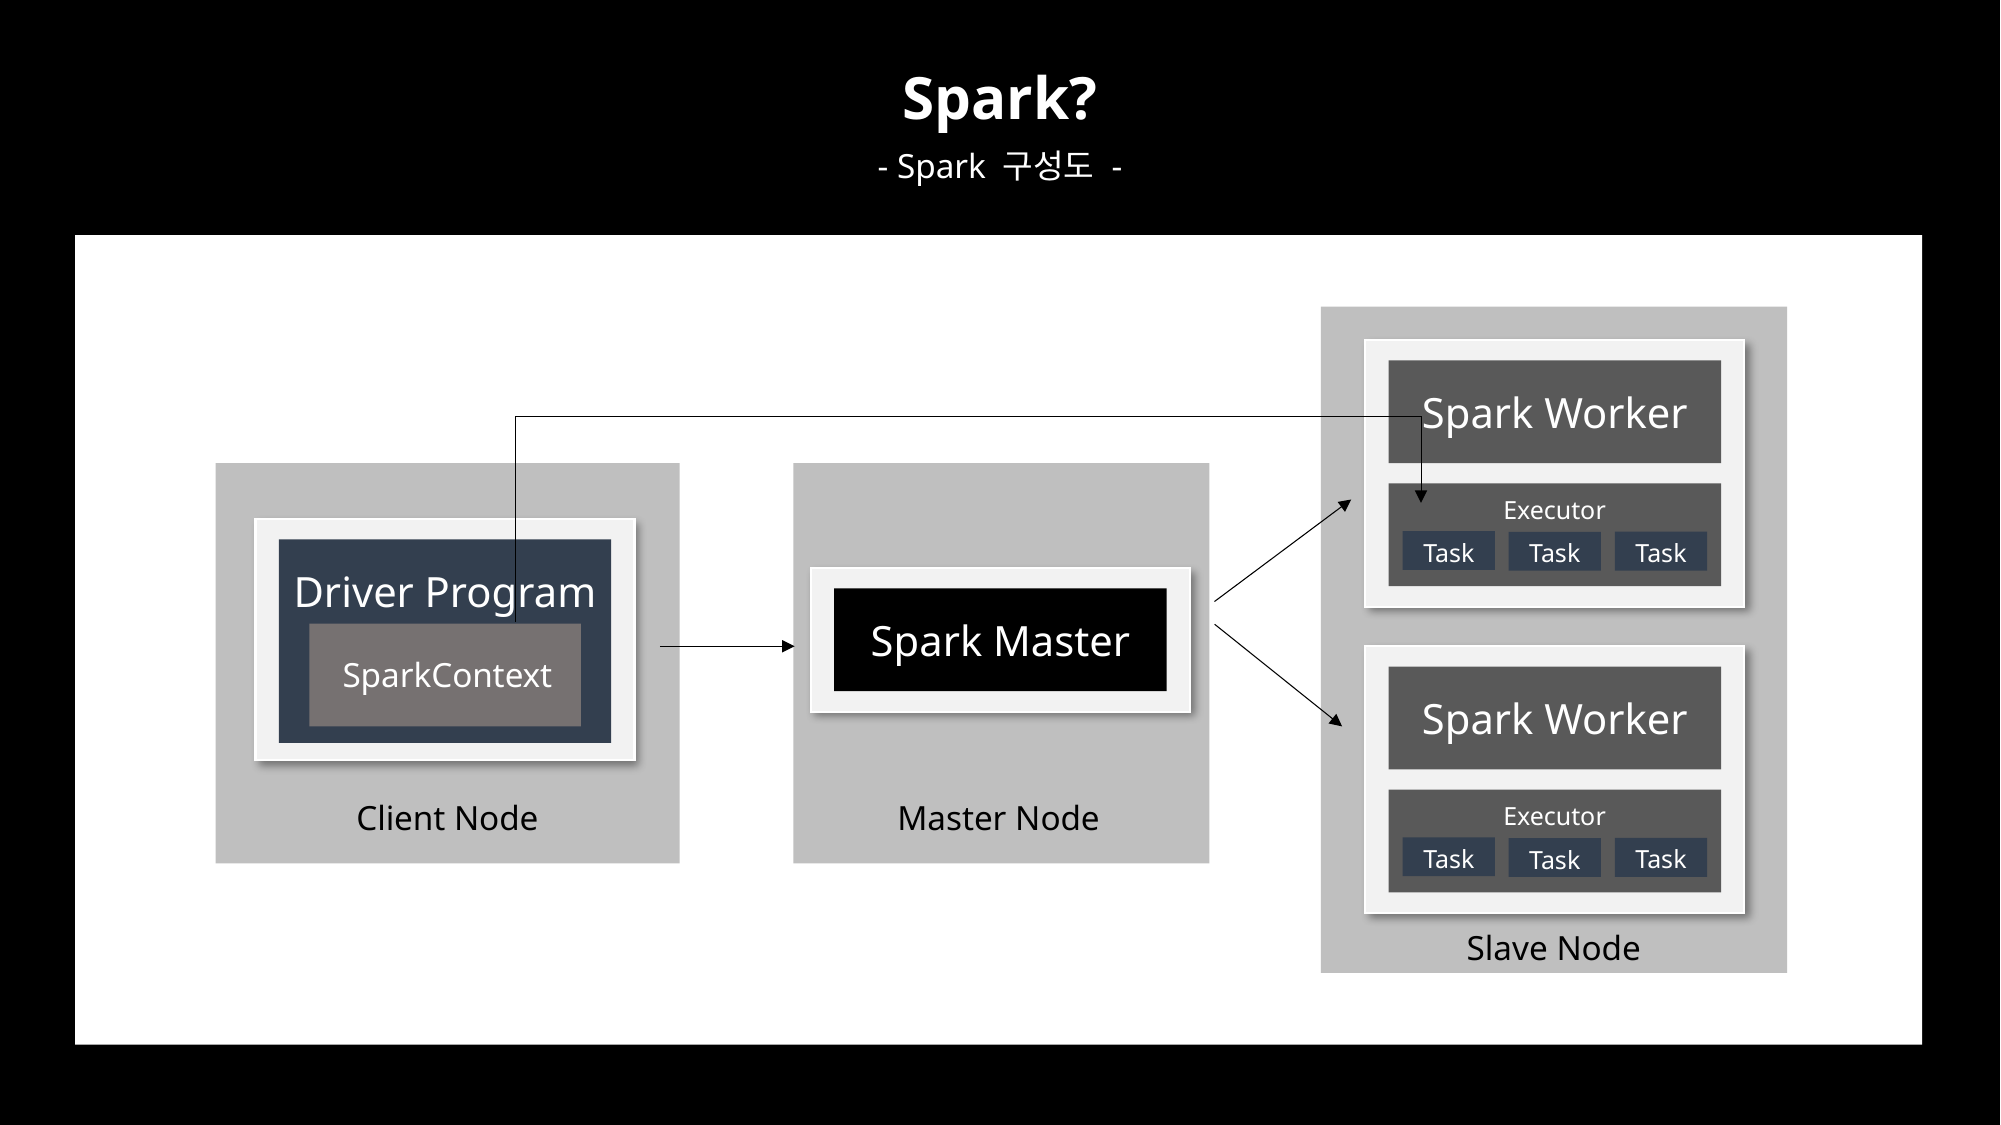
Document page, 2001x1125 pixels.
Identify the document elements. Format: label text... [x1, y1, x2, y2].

text_box Client Node [341, 789, 554, 845]
text_box Spark? [887, 53, 1112, 137]
text_box Slave Node [1451, 919, 1656, 975]
text_box - Spark 구성도 - [862, 137, 1138, 193]
text_box Master Node [882, 789, 1115, 845]
text_box [792, 622, 1210, 864]
text_box [1320, 306, 1788, 974]
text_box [1365, 340, 1745, 608]
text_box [810, 622, 1190, 712]
text_box [215, 462, 681, 864]
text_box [1214, 624, 1343, 727]
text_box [515, 416, 1421, 622]
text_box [255, 519, 635, 761]
text_box [74, 234, 1923, 1046]
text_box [1365, 646, 1745, 914]
